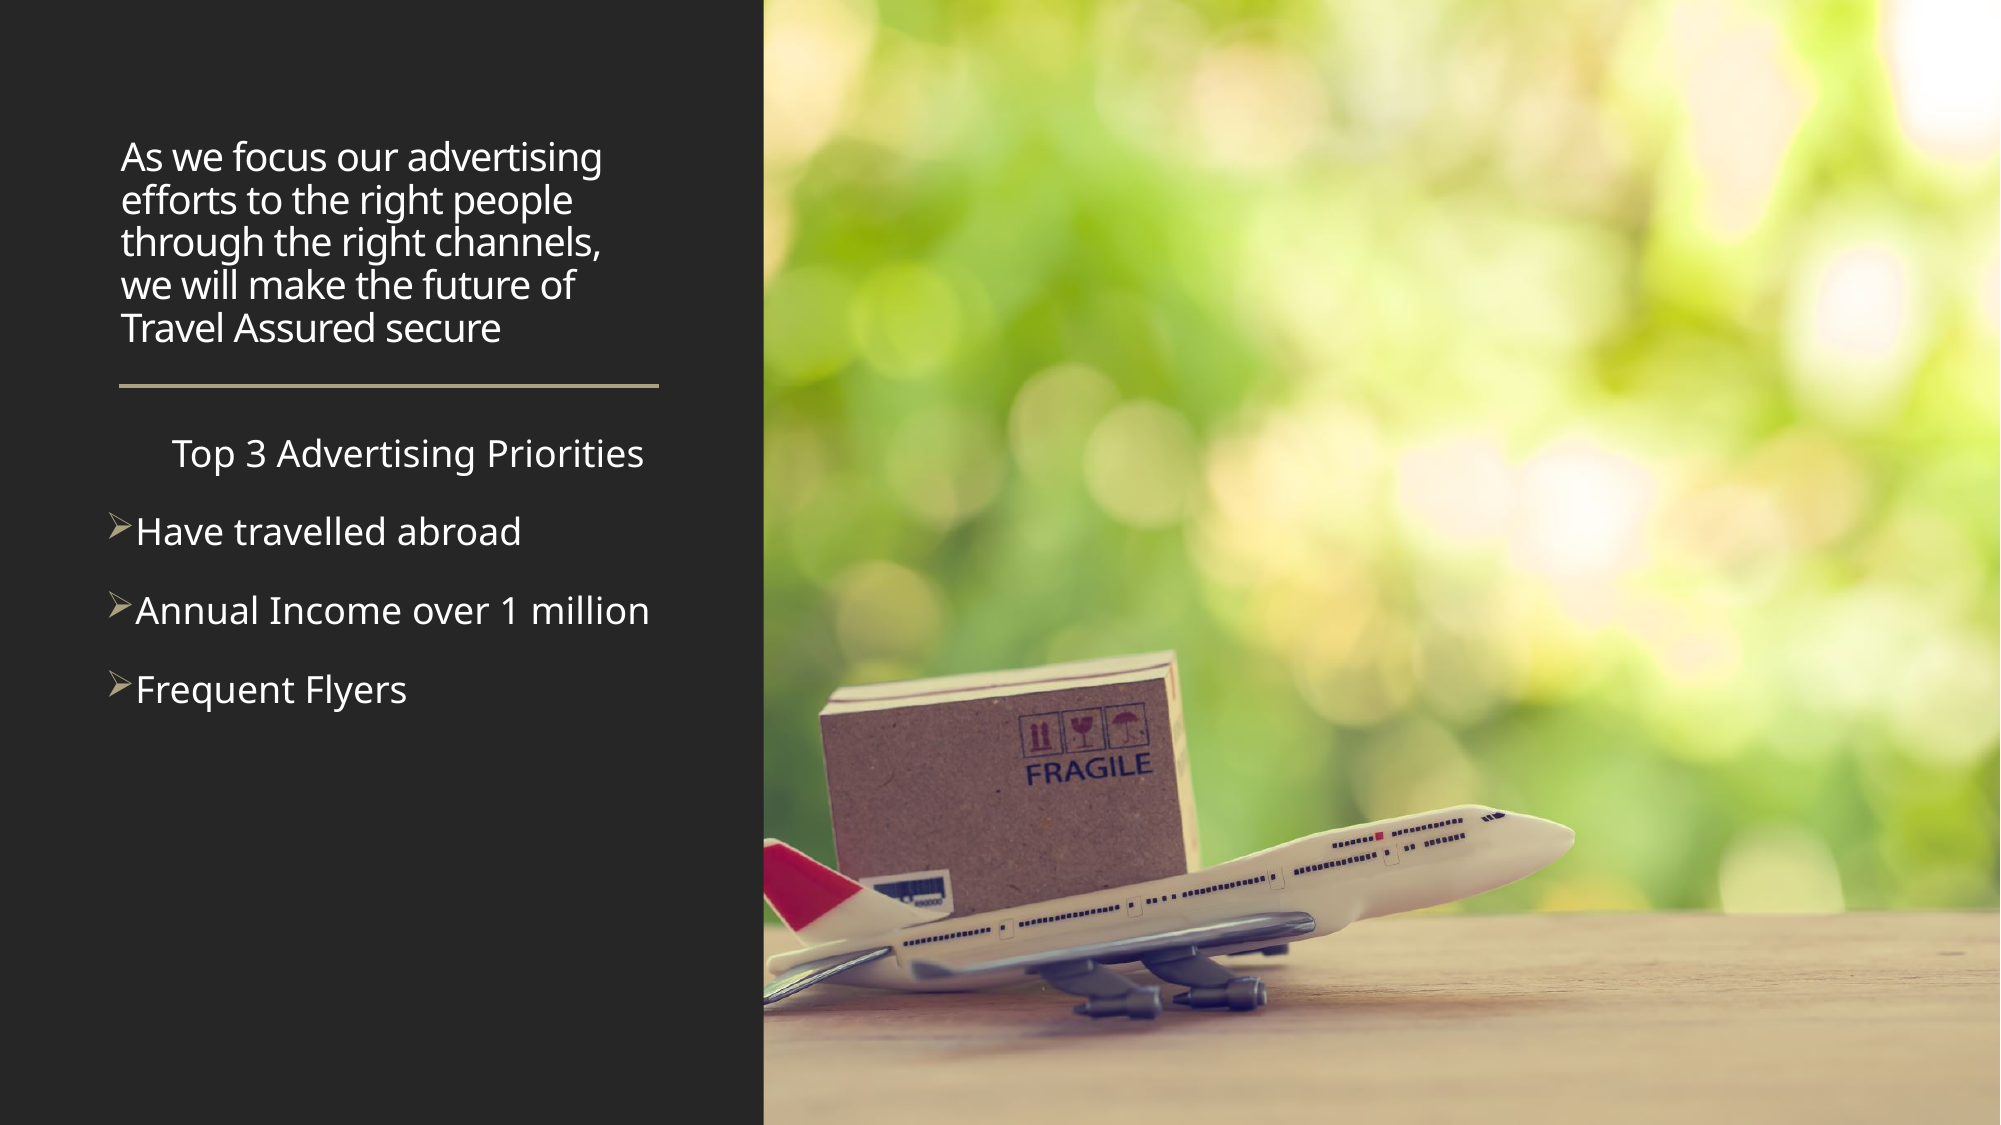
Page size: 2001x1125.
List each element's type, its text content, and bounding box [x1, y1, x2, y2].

picture [762, 0, 2000, 1125]
list Top 3 Advertising Priorities Have travelled abroad Annual Income over 1 million Frequent Flyers [105, 417, 712, 739]
text_box [0, 0, 762, 1125]
title As we focus our advertising efforts to the right people through the right channels, we will make the future of Travel Assured secure [105, 84, 672, 359]
